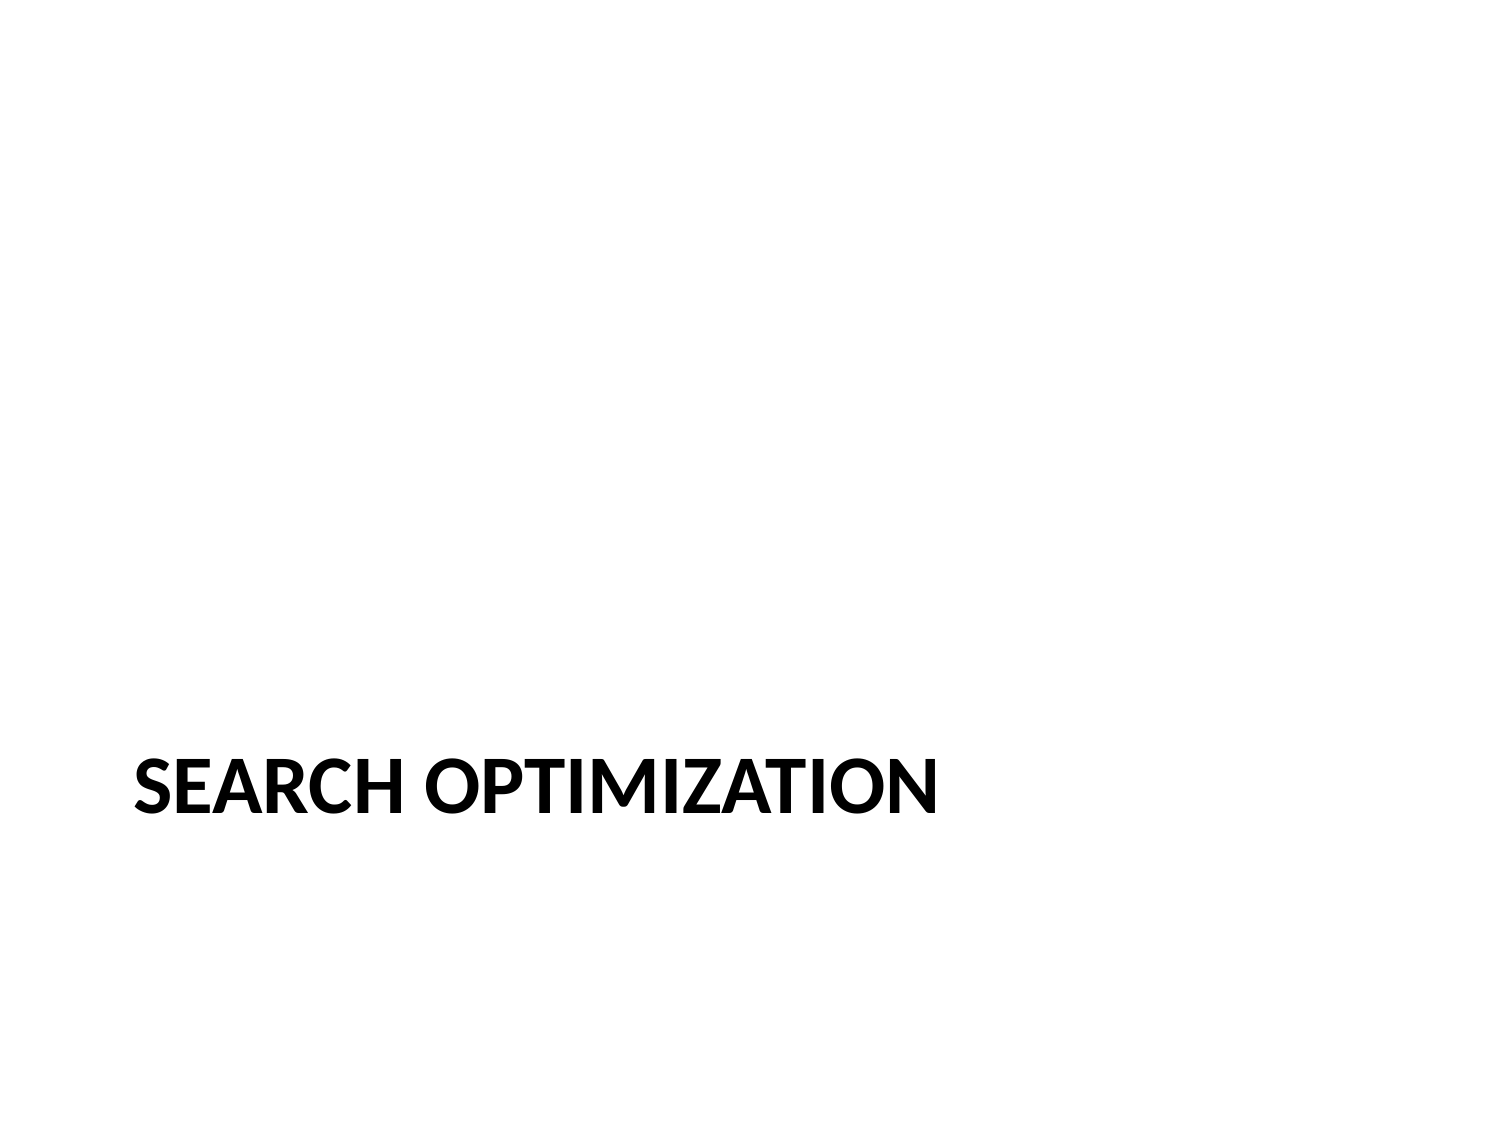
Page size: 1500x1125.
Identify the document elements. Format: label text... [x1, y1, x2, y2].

title SEARCH Optimization [118, 722, 1394, 947]
